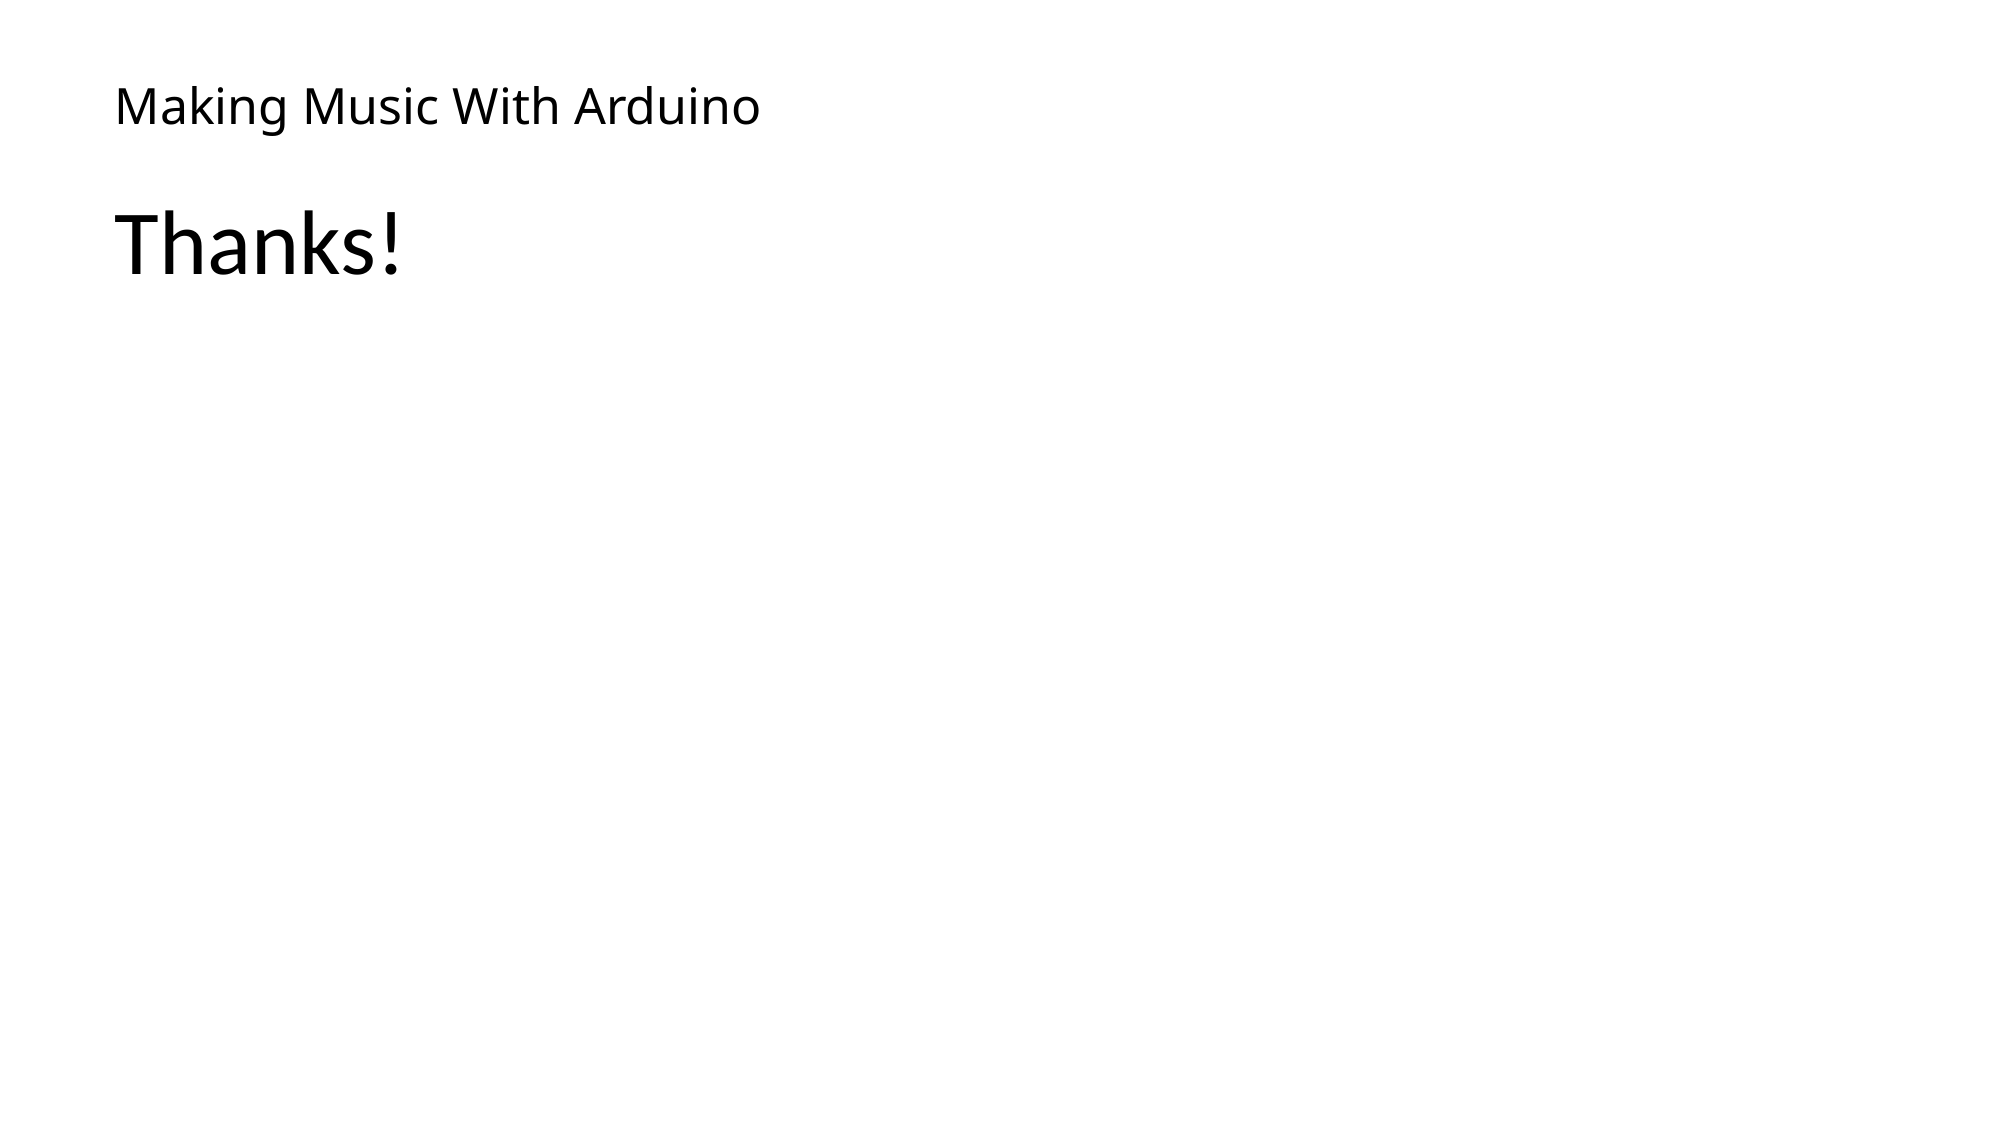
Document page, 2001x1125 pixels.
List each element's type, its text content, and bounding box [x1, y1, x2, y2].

title Making Music With Arduino [99, 59, 1863, 157]
text_box Thanks! [99, 188, 1863, 1054]
